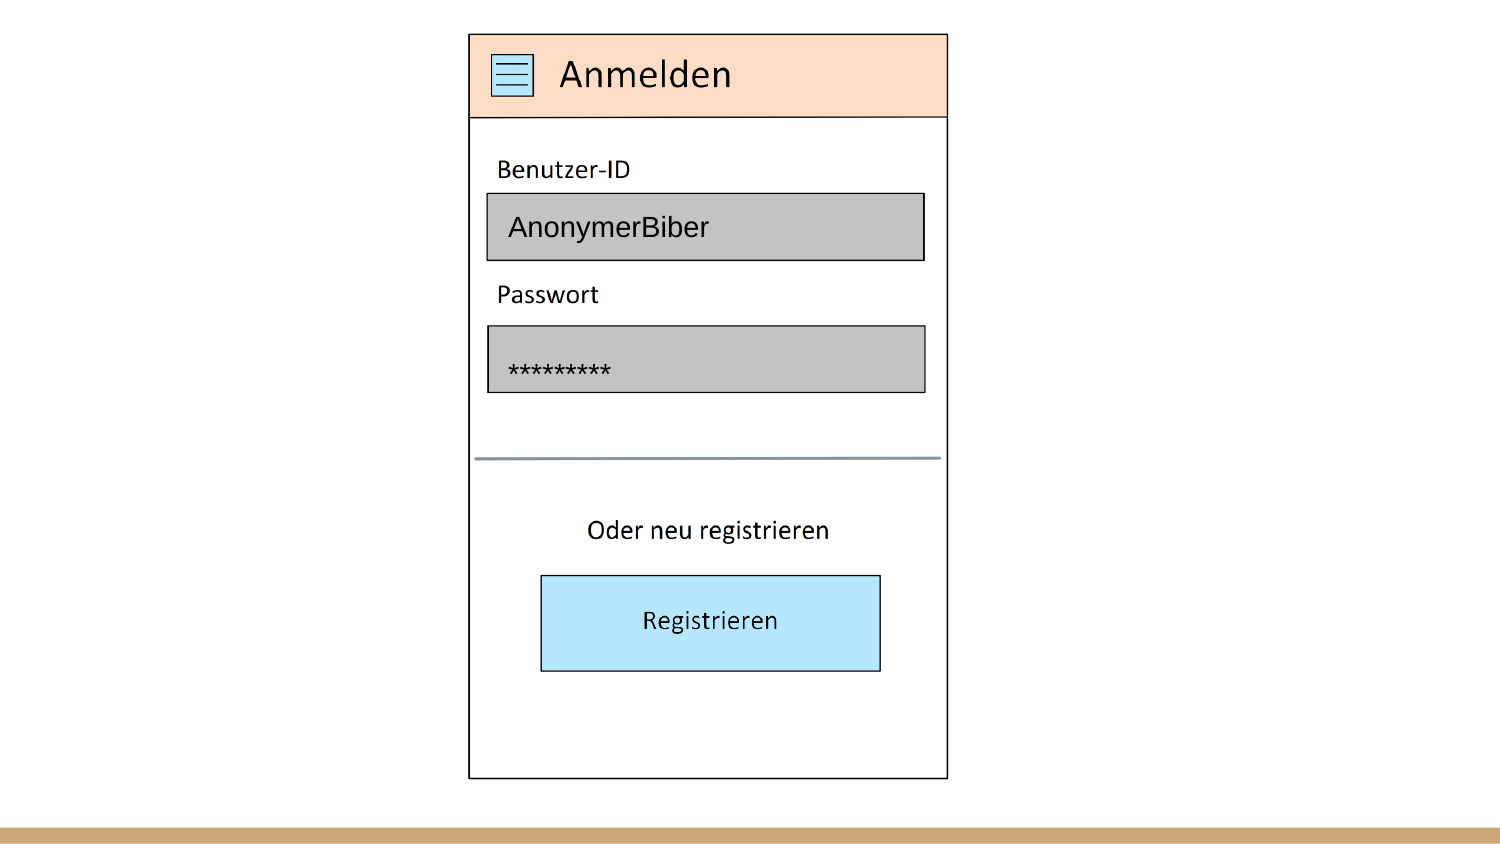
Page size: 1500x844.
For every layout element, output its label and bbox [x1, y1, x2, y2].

picture [462, 28, 955, 784]
